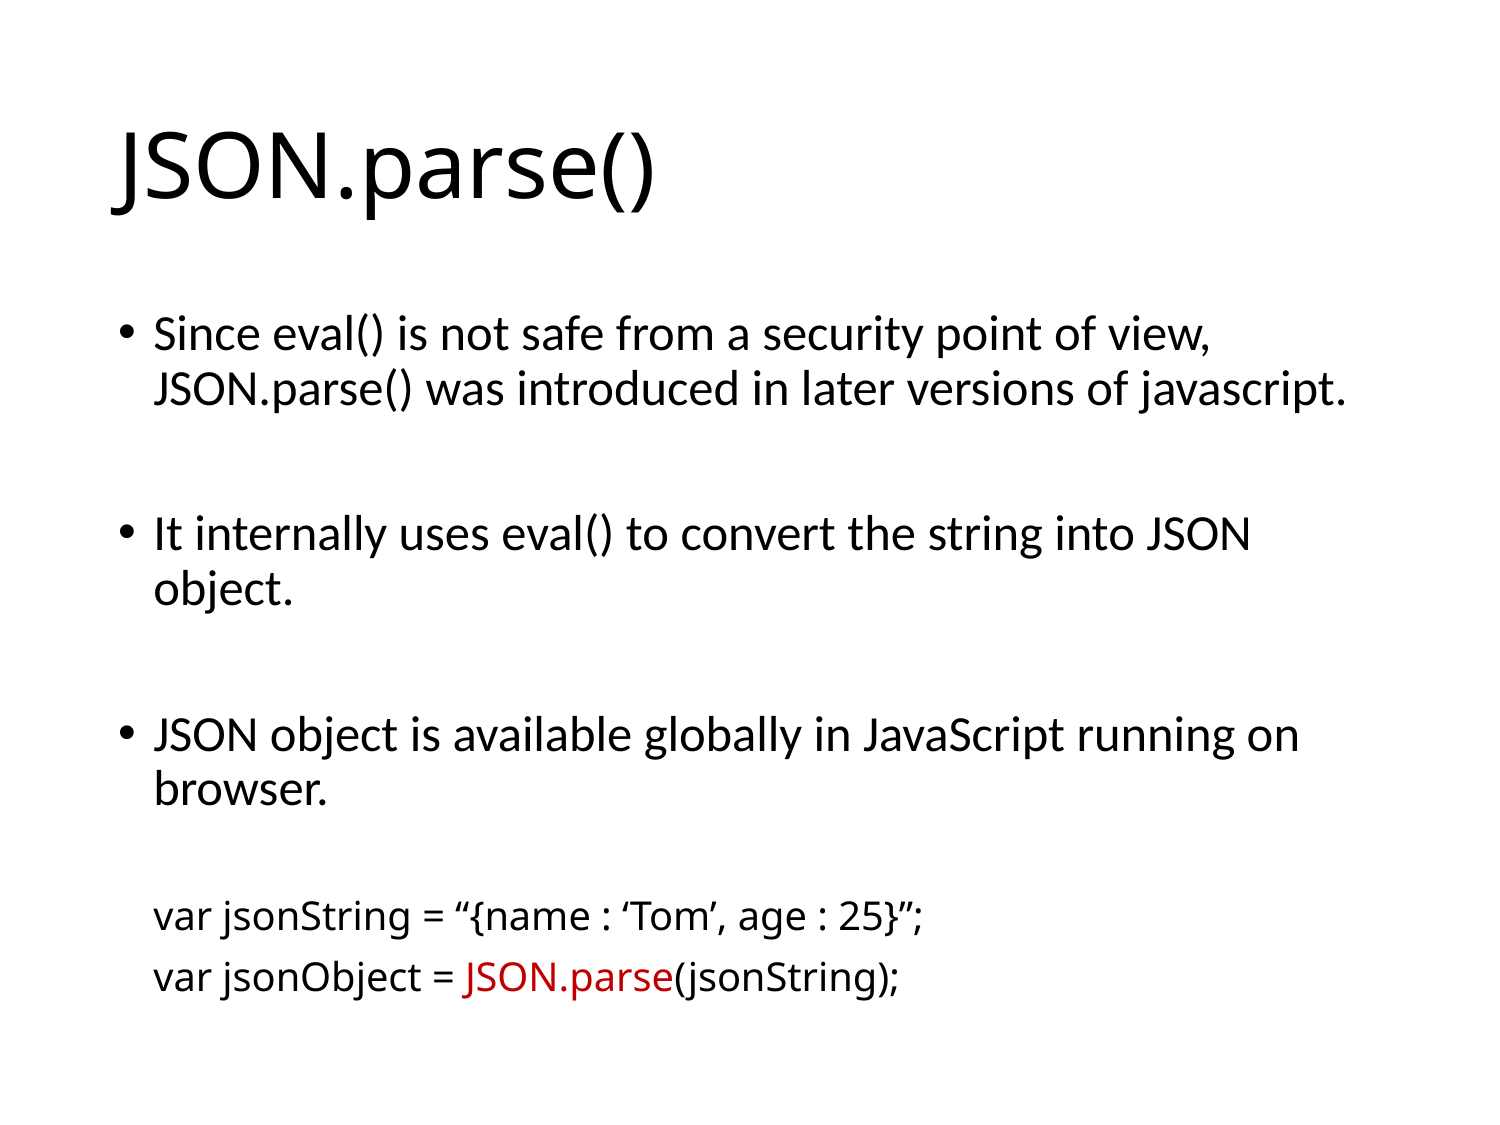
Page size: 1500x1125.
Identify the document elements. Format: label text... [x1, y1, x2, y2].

list Since eval() is not safe from a security point of view, JSON.parse() was introduced in later versions of javascript. It internally uses eval() to convert the string into JSON object. JSON object is available globally in JavaScript running on browser. var jsonString = “{name : ‘Tom’, age : 25}”; var jsonObject = JSON.parse(jsonString); [103, 299, 1397, 1014]
title JSON.parse() [103, 59, 1397, 278]
